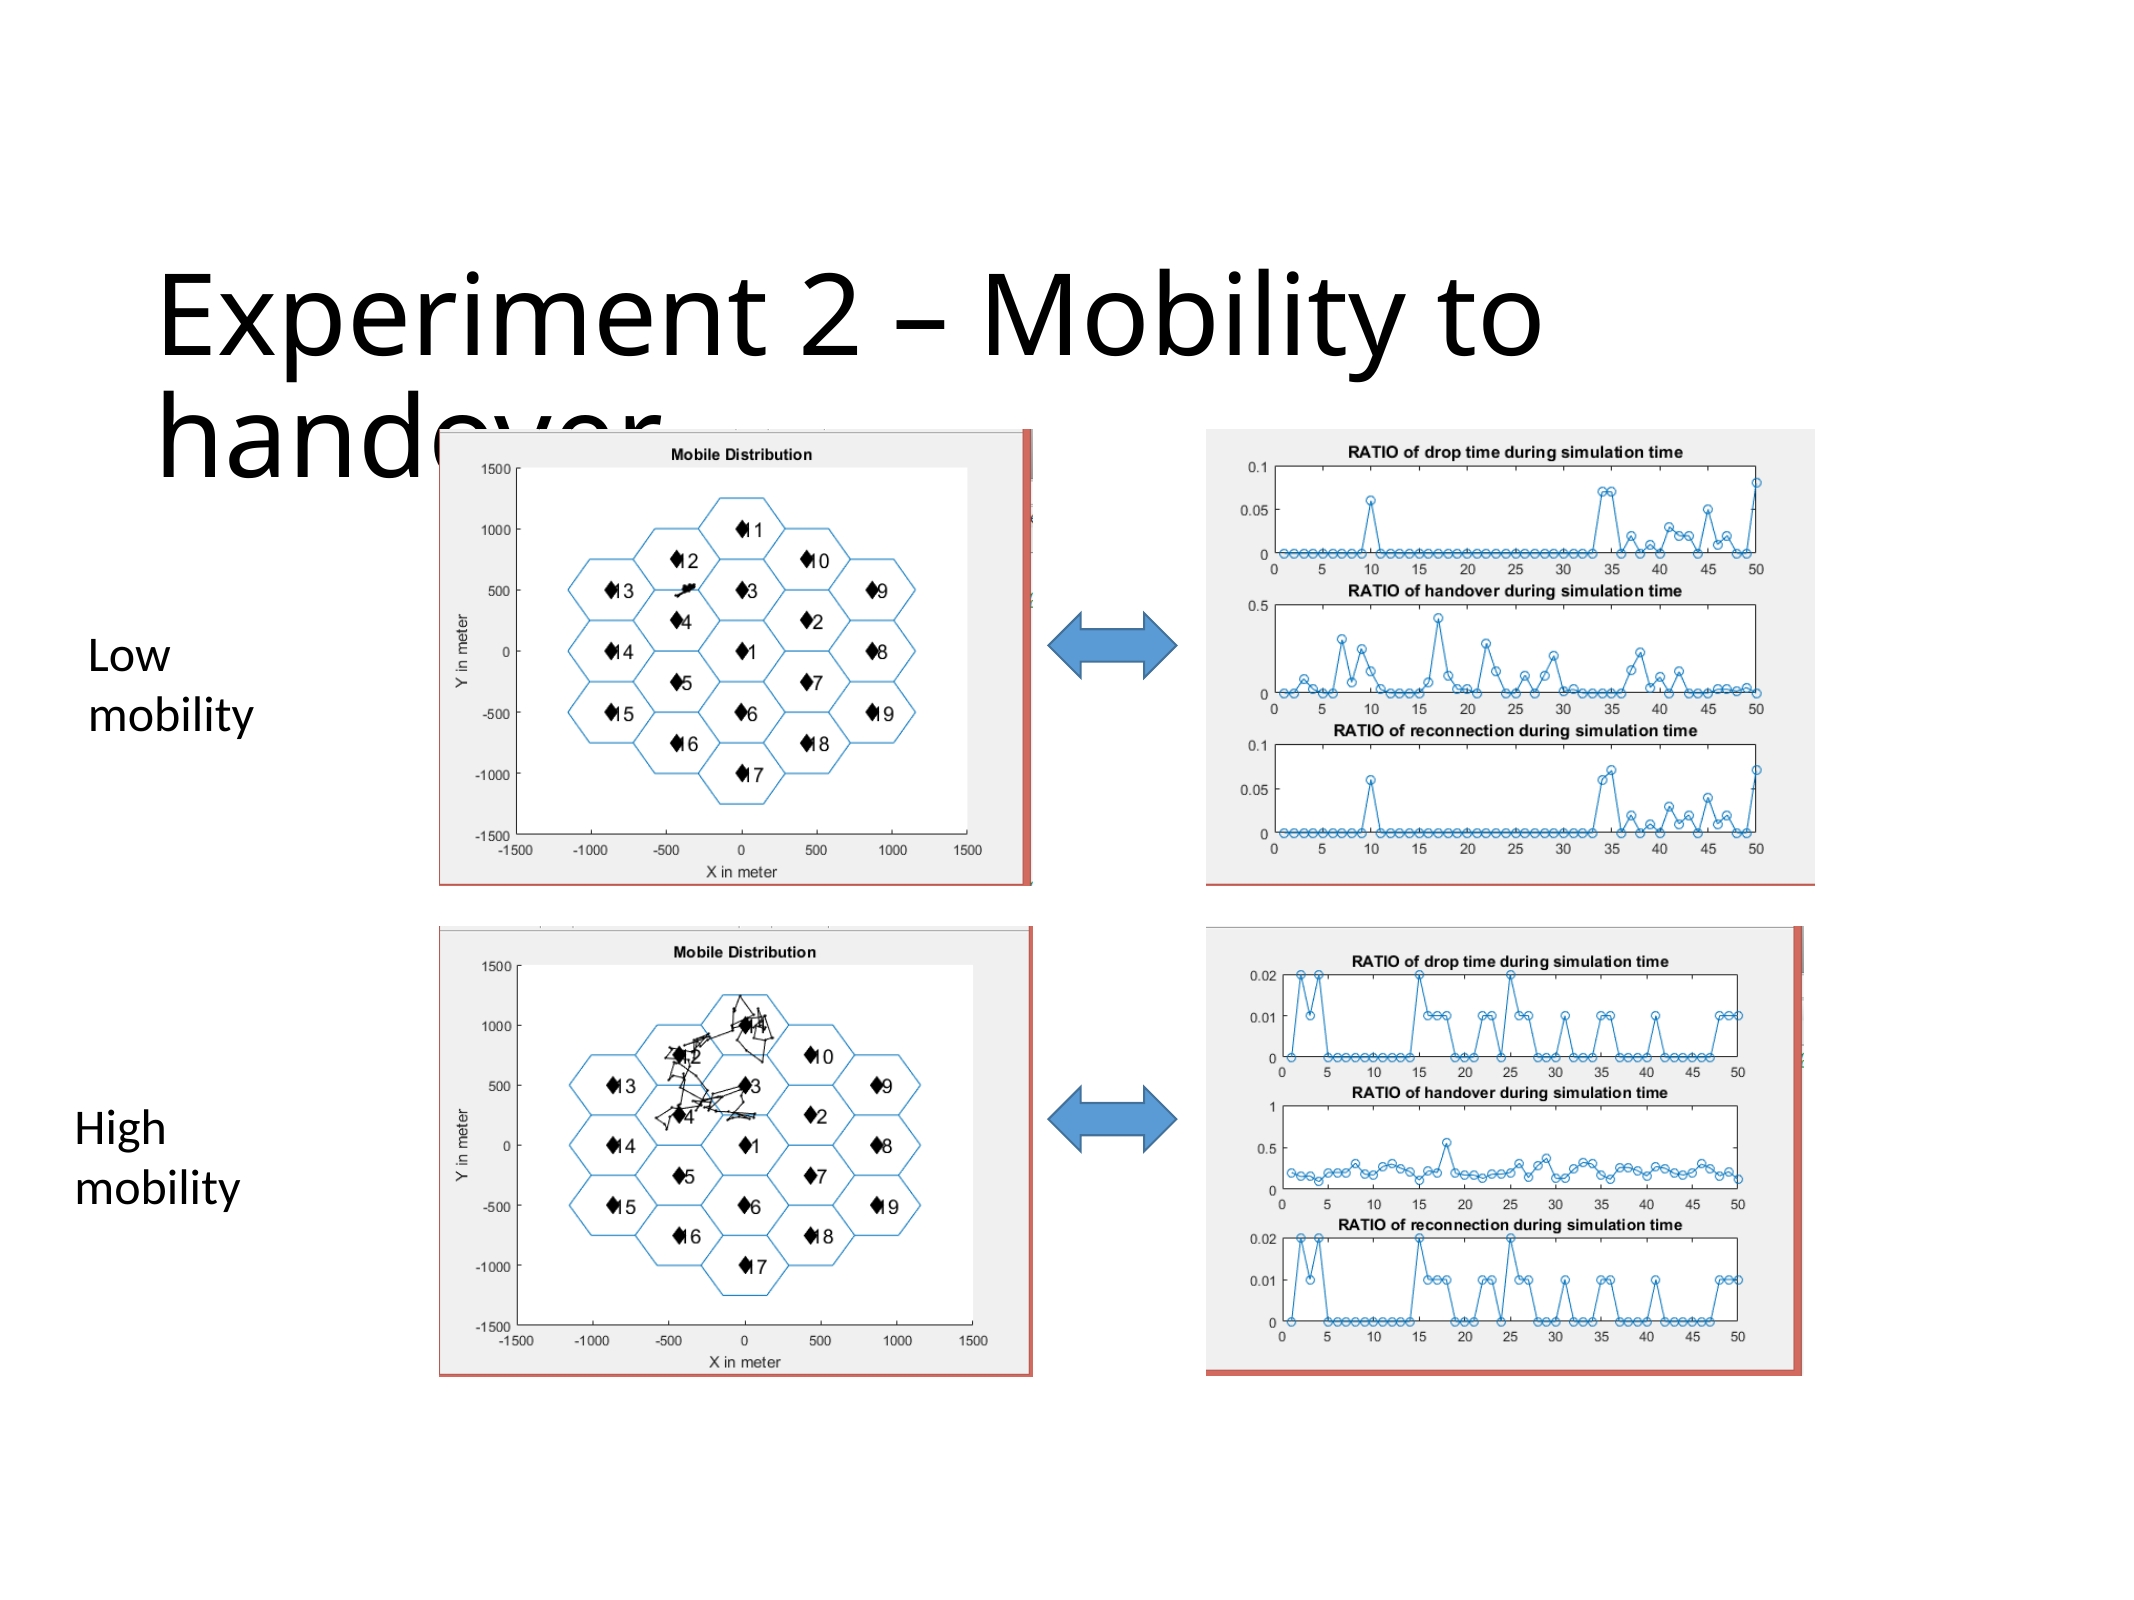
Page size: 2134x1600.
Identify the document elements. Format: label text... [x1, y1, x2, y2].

text_box High mobility [66, 1086, 339, 1223]
title Experiment 2 – Mobility to handover [146, 263, 1988, 497]
picture [1206, 428, 1815, 886]
picture [438, 428, 1033, 886]
picture [438, 925, 1033, 1378]
picture [1205, 925, 1804, 1376]
text_box [1048, 1086, 1177, 1152]
text_box Low mobility [80, 613, 325, 749]
text_box [1048, 613, 1177, 678]
